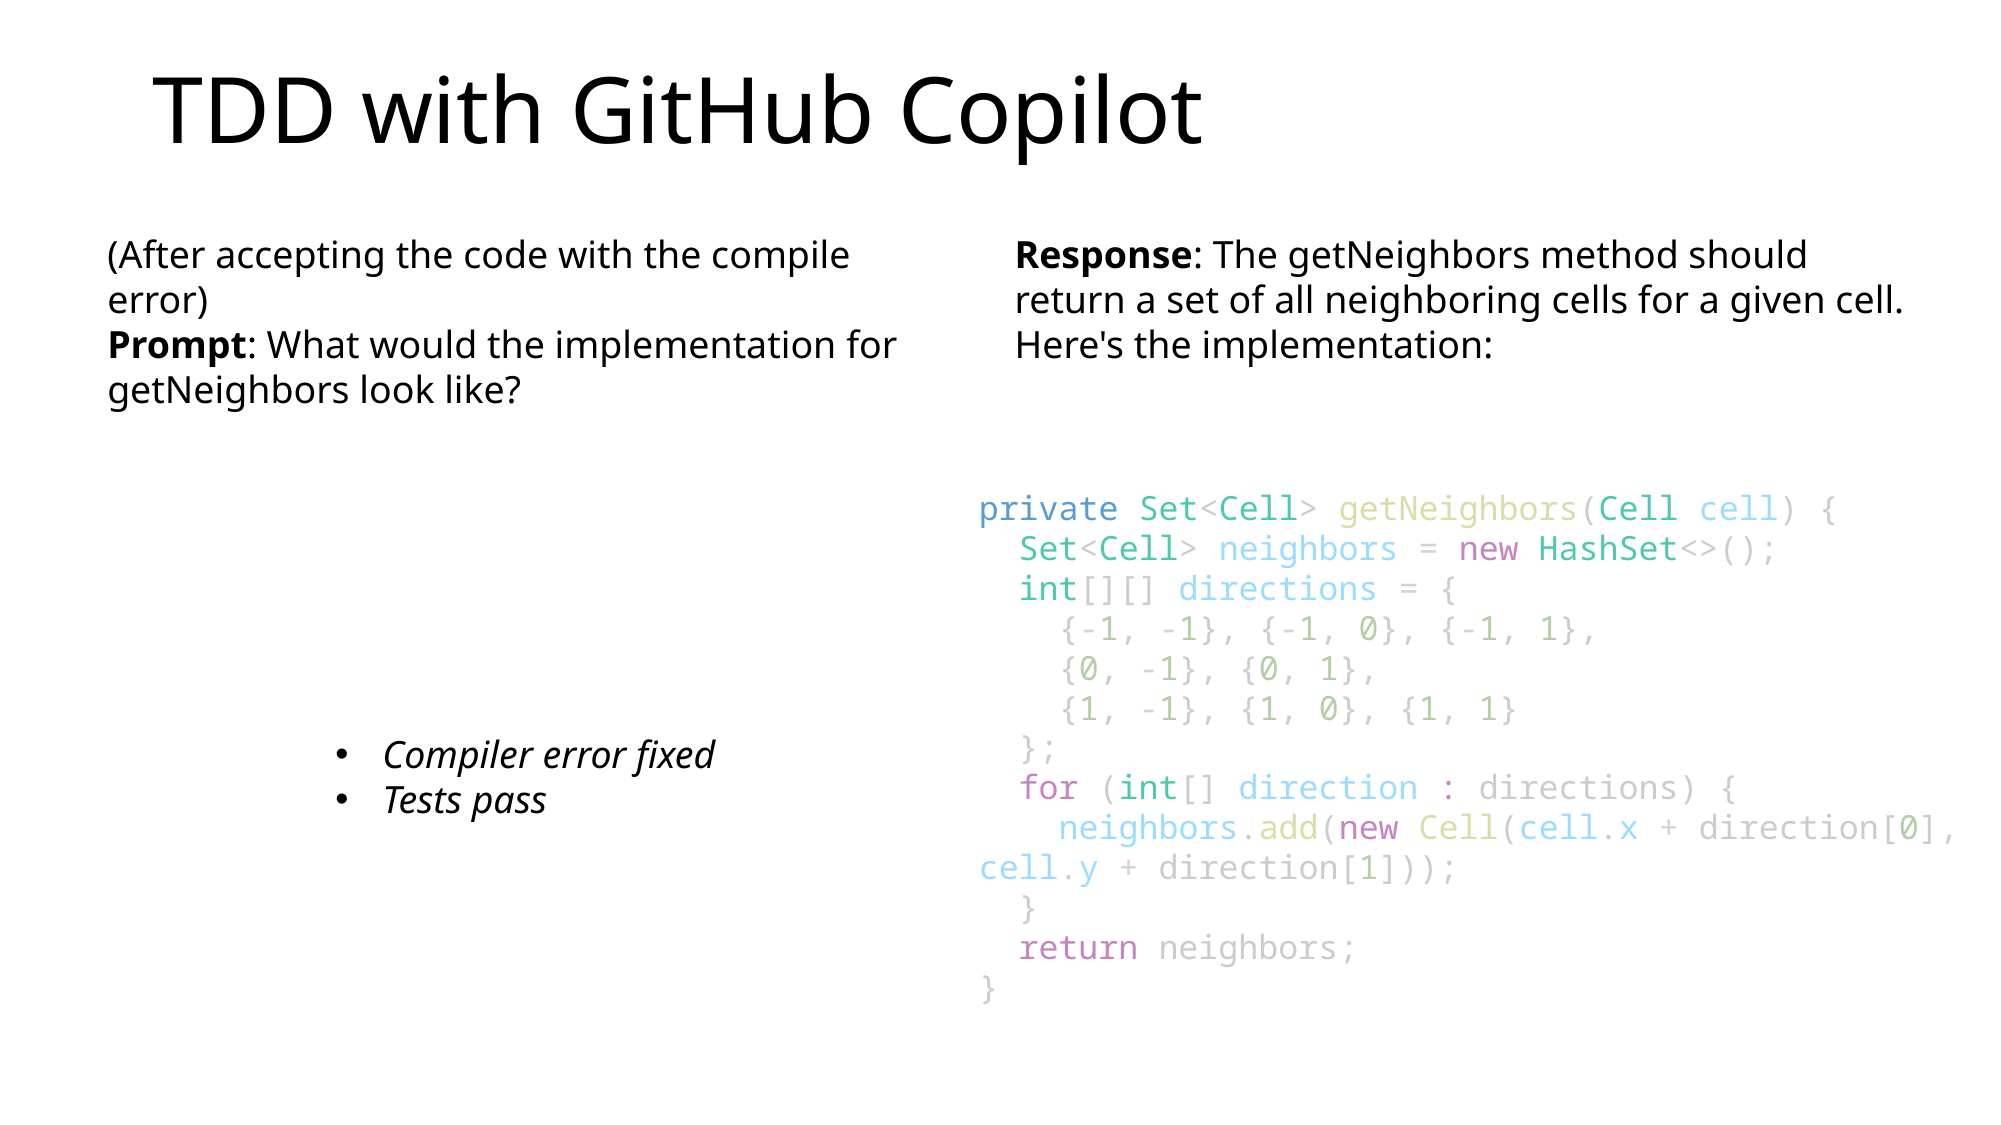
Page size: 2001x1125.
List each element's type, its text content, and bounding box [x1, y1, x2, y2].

text_box Response: The getNeighbors method should return a set of all neighboring cells for a given cell. Here's the implementation: [999, 223, 1941, 374]
title TDD with GitHub Copilot [137, 31, 1863, 197]
text_box private Set<Cell> getNeighbors(Cell cell) { Set<Cell> neighbors = new HashSet<>(); int[][] directions = { {-1, -1}, {-1, 0}, {-1, 1}, {0, -1}, {0, 1}, {1, -1}, {1, 0}, {1, 1} }; for (int[] direction : directions) { neighbors.add(new Cell(cell.x + direction[0], cell.y + direction[1])); } return neighbors; } [963, 479, 1977, 1014]
text_box (After accepting the code with the compile error) Prompt: What would the implementation for getNeighbors look like? [92, 223, 915, 419]
text_box Compiler error fixed Tests pass [320, 723, 780, 828]
